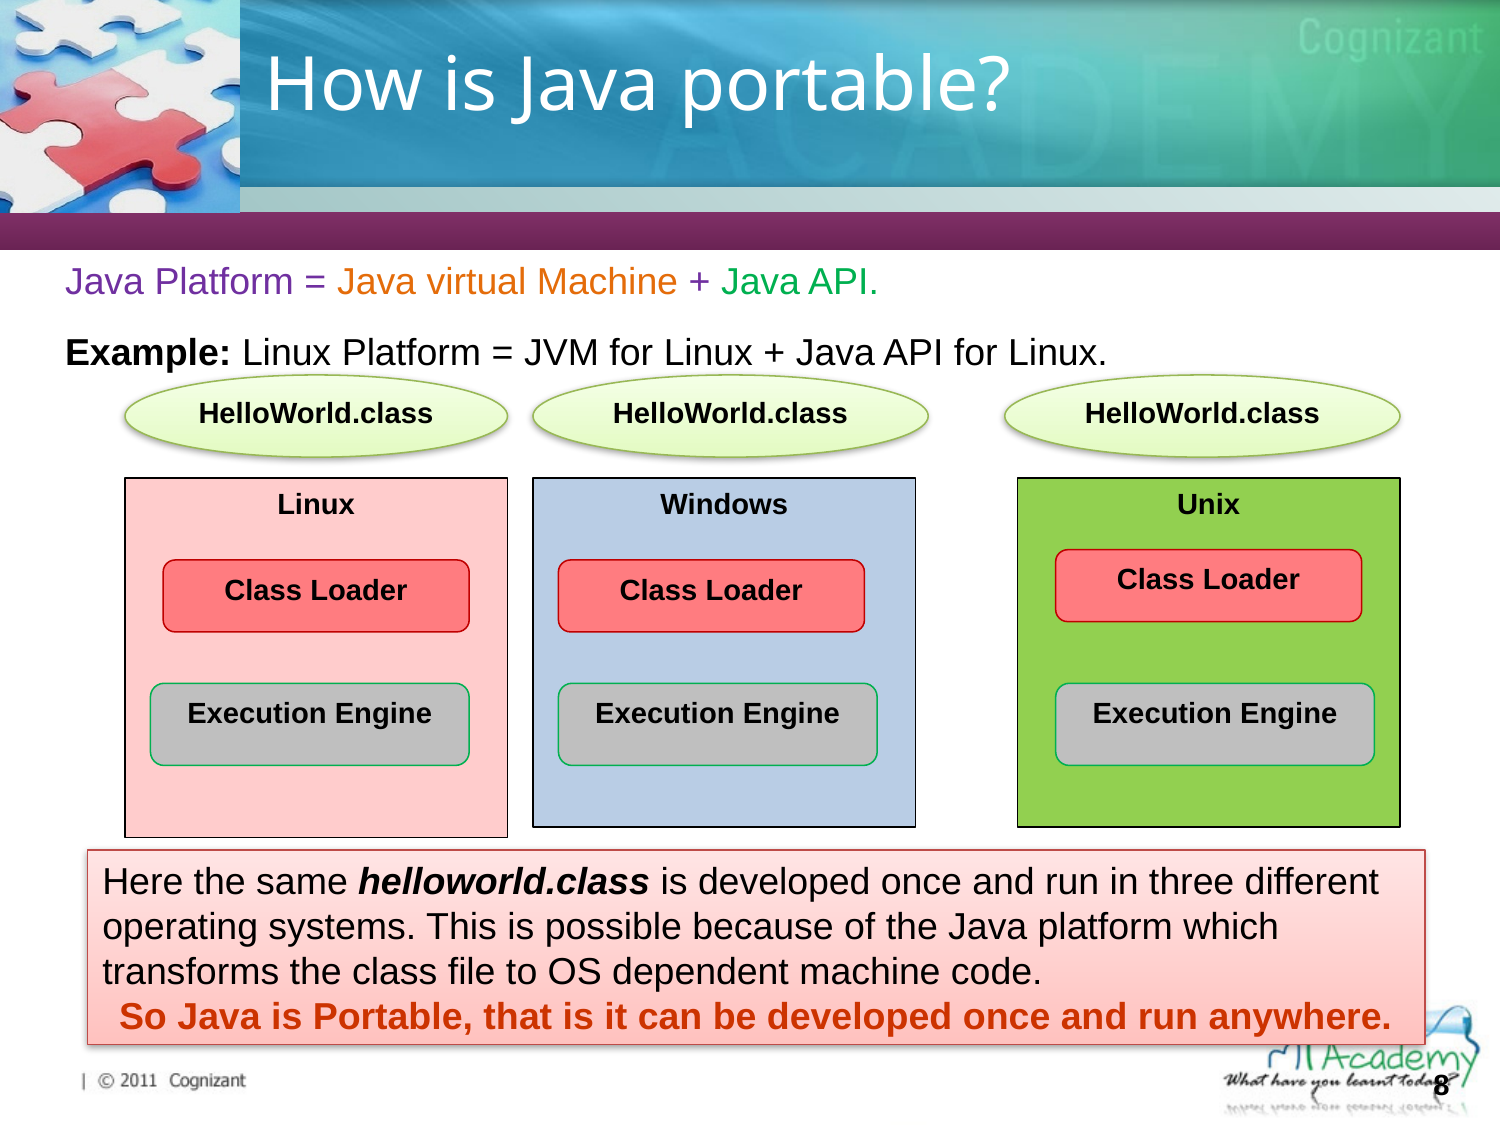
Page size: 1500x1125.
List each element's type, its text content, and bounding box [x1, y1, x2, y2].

text_box How is Java portable? [249, 28, 1425, 223]
picture [0, 0, 1500, 213]
list Java Platform = Java virtual Machine + Java API. Example: Linux Platform = JVM for Linux + Java API for Linux. [49, 249, 1476, 363]
slide_number 8 [1418, 1059, 1492, 1112]
text_box Here the same helloworld.class is developed once and run in three different operating systems. This is possible because of the Java platform which transforms the class file to OS dependent machine code. So Java is Portable, that is it can be developed once and run anywhere. [87, 849, 1426, 1045]
picture [0, 250, 1500, 1125]
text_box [124, 374, 1401, 838]
